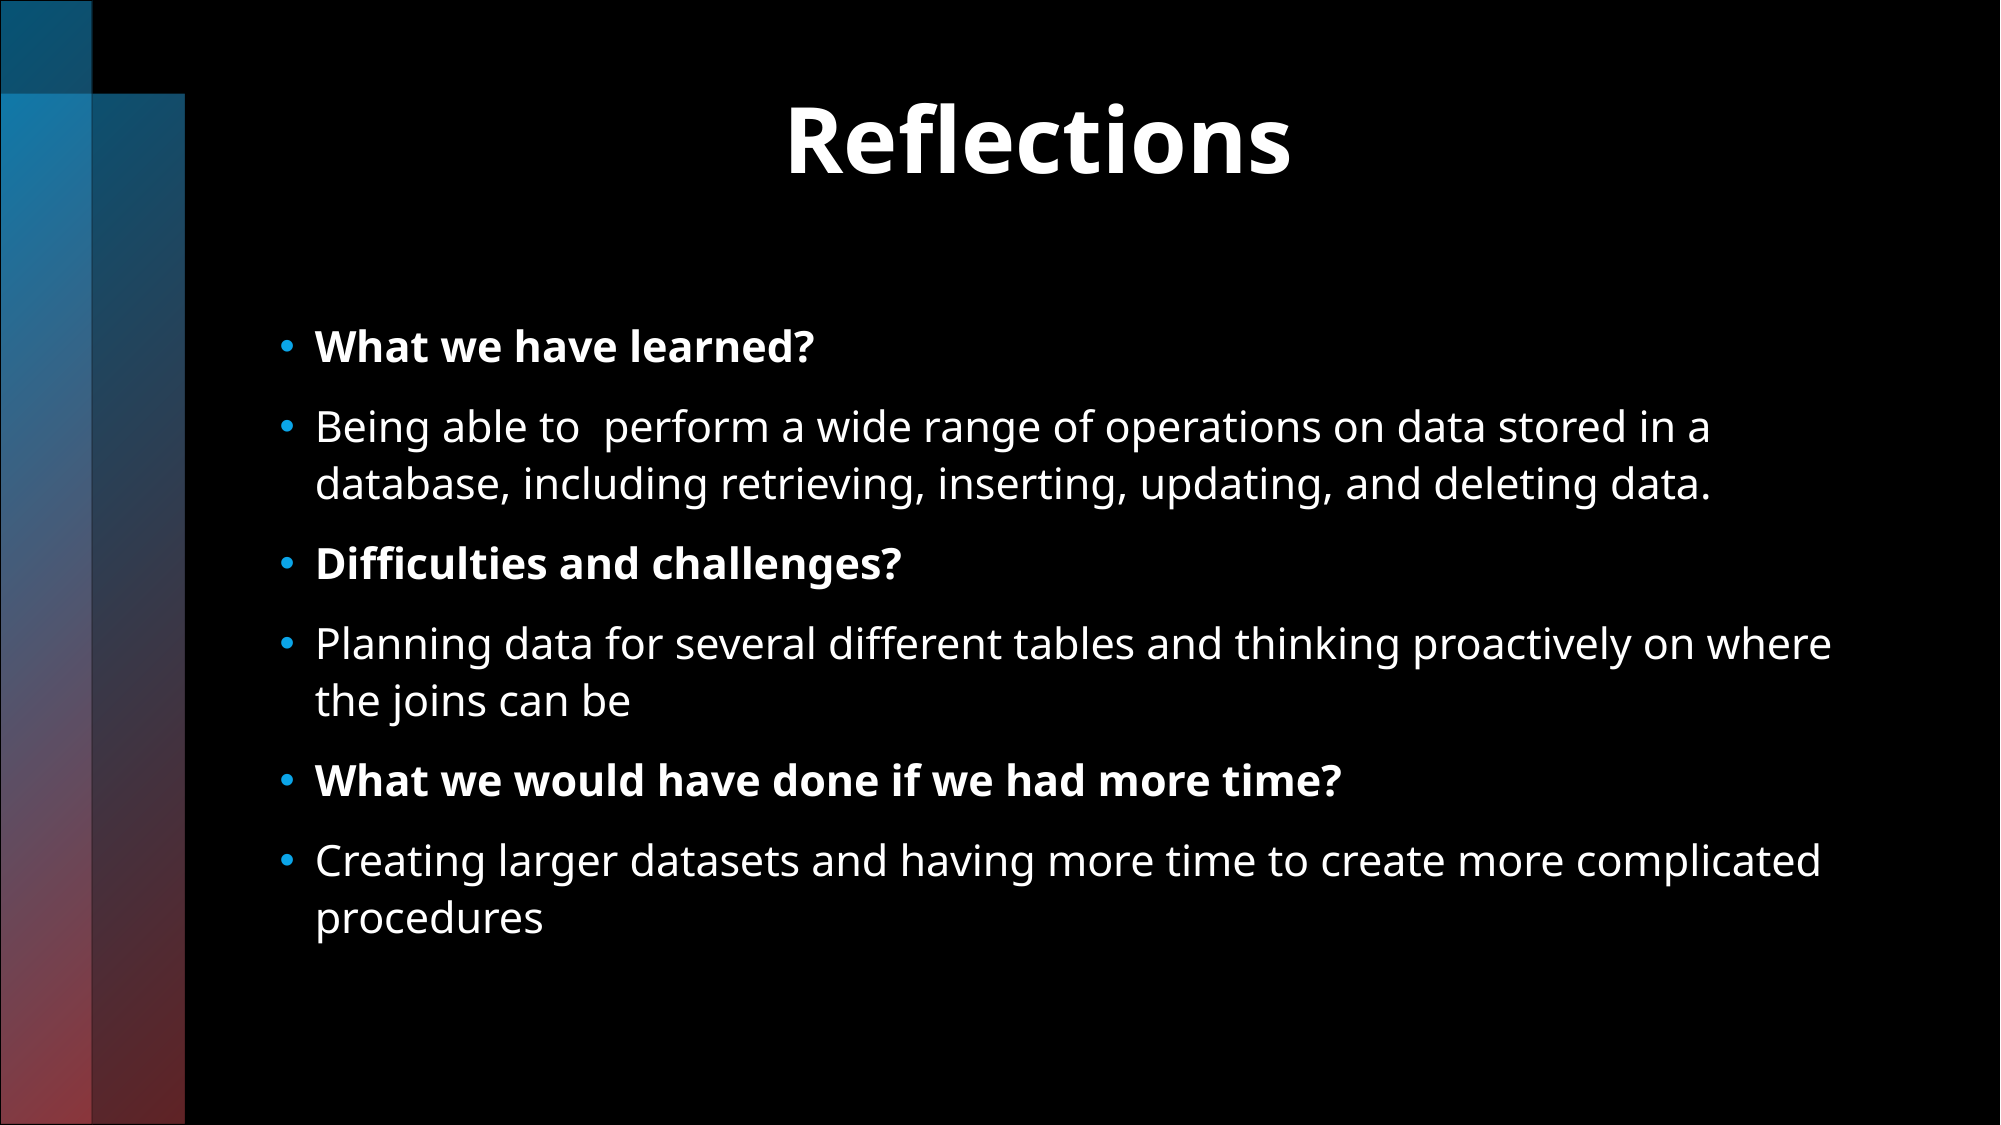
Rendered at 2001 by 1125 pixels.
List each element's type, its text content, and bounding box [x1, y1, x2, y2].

title Reflections [260, 74, 1817, 329]
list What we have learned? Being able to perform a wide range of operations on data stored in a database, including retrieving, inserting, updating, and deleting data. Difficulties and challenges? Planning data for several different tables and thinking proactively on where the joins can be What we would have done if we had more time? Creating larger datasets and having more time to create more complicated procedures [264, 307, 1884, 952]
